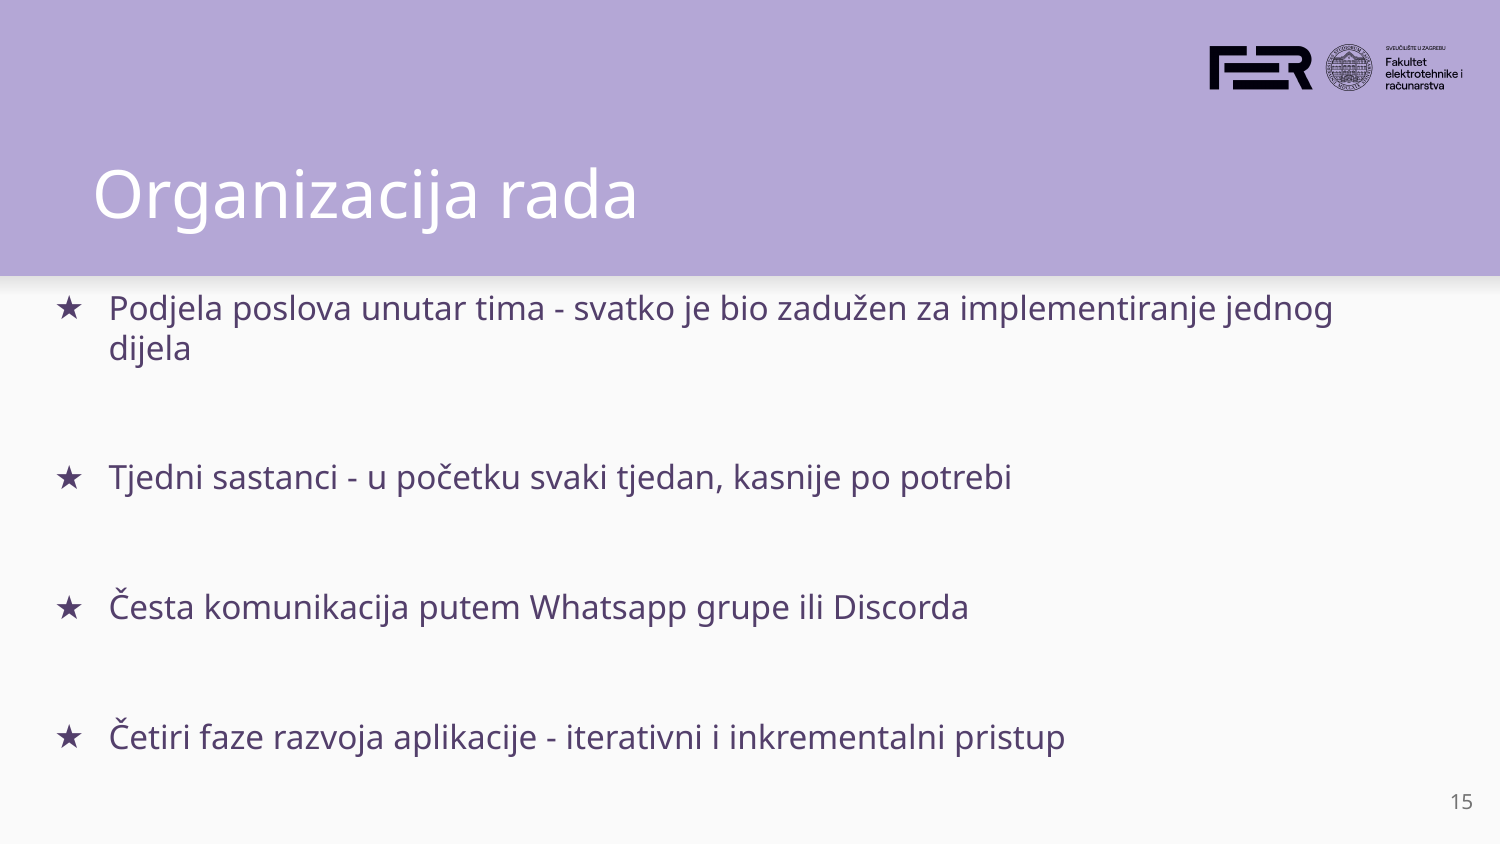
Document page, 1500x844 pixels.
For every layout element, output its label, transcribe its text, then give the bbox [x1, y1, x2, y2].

slide_number ‹#› [1398, 770, 1489, 835]
picture [1182, 17, 1490, 117]
list Podjela poslova unutar tima - svatko je bio zadužen za implementiranje jednog dijela Tjedni sastanci - u početku svaki tjedan, kasnije po potrebi Česta komunikacija putem Whatsapp grupe ili Discorda Četiri faze razvoja aplikacije - iterativni i inkrementalni pristup [18, 271, 1427, 802]
title Organizacija rada [77, 121, 1427, 248]
